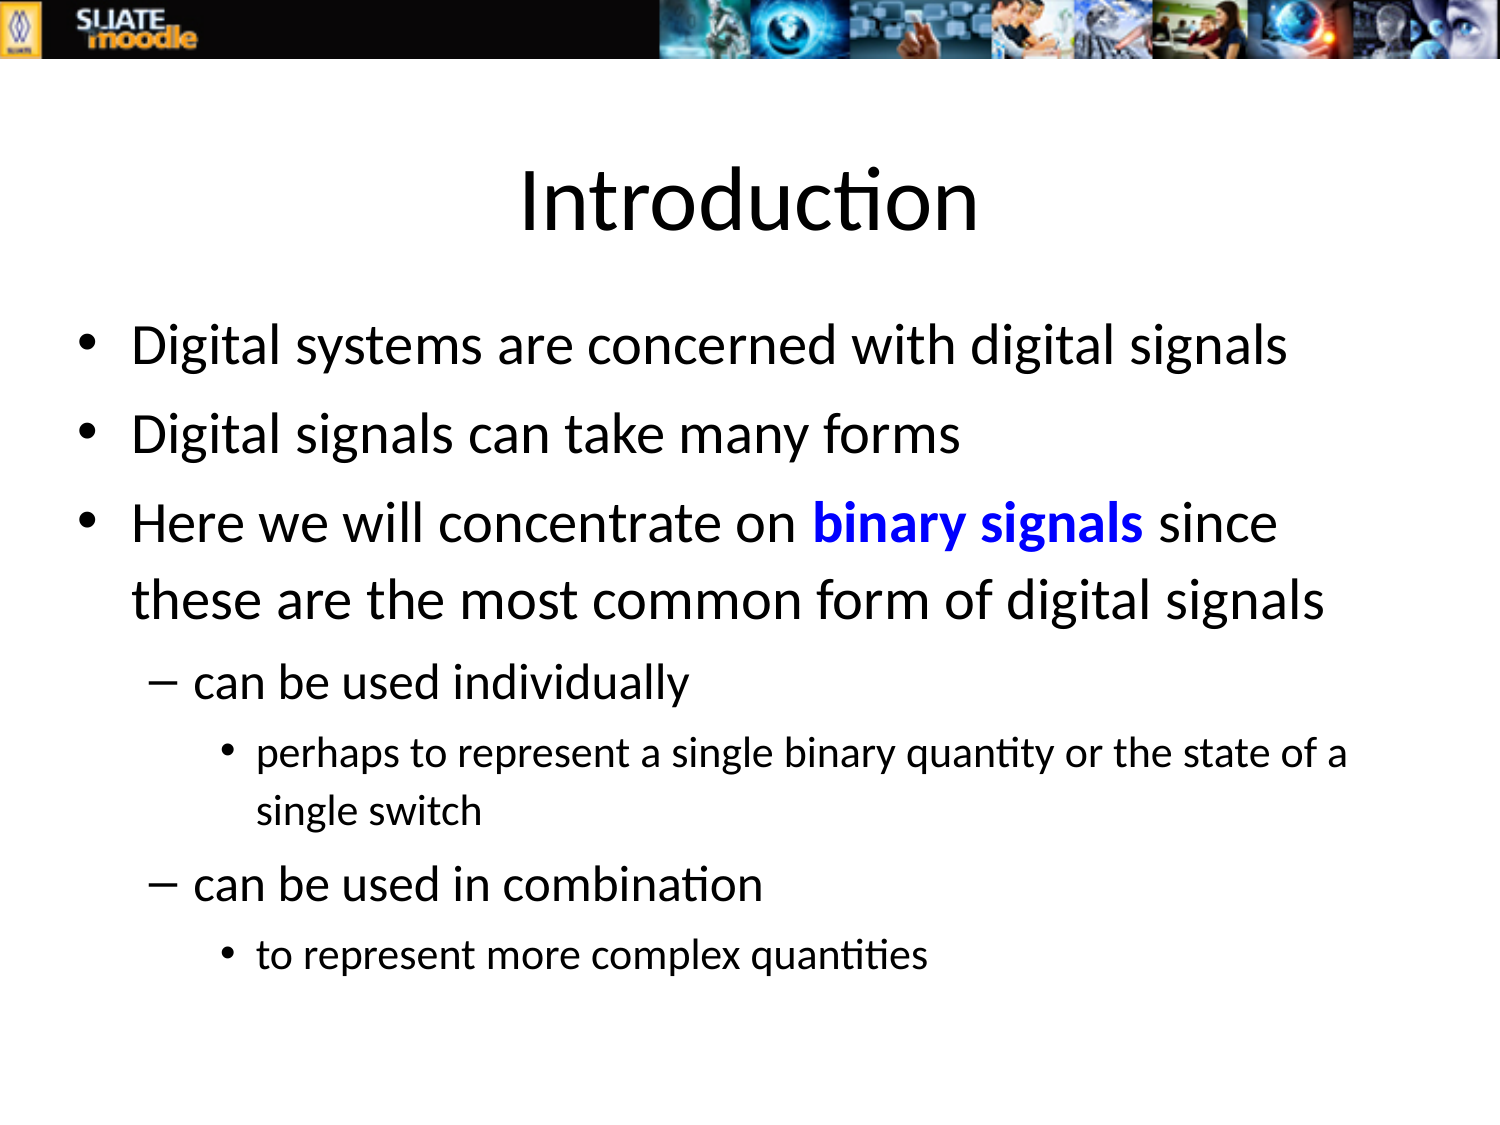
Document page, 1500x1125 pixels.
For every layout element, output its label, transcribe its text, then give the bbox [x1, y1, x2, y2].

picture [0, 0, 1500, 59]
title Introduction [75, 99, 1425, 288]
list Digital systems are concerned with digital signals Digital signals can take many forms Here we will concentrate on binary signals since these are the most common form of digital signals can be used individually perhaps to represent a single binary quantity or the state of a single switch can be used in combination to represent more complex quantities [62, 290, 1430, 1000]
